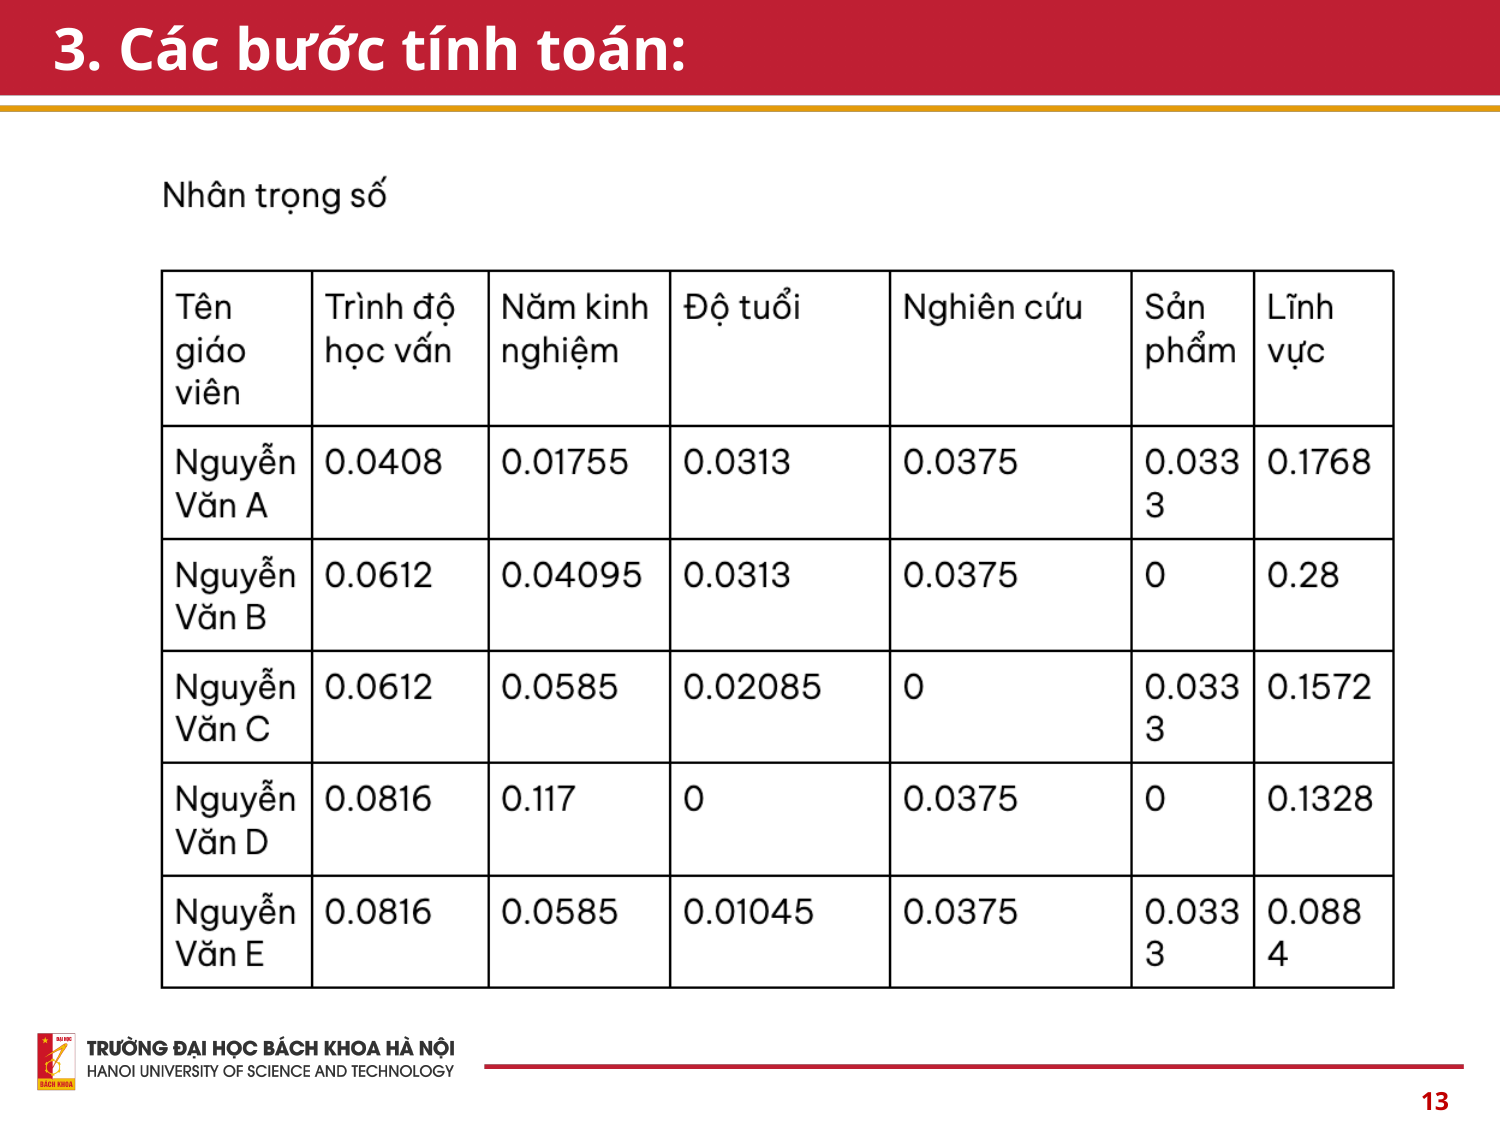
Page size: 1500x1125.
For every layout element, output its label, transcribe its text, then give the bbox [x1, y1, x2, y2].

slide_number 13 [1126, 1078, 1464, 1125]
picture [0, 0, 1500, 1125]
title 3. Các bước tính toán: [38, 12, 1462, 87]
